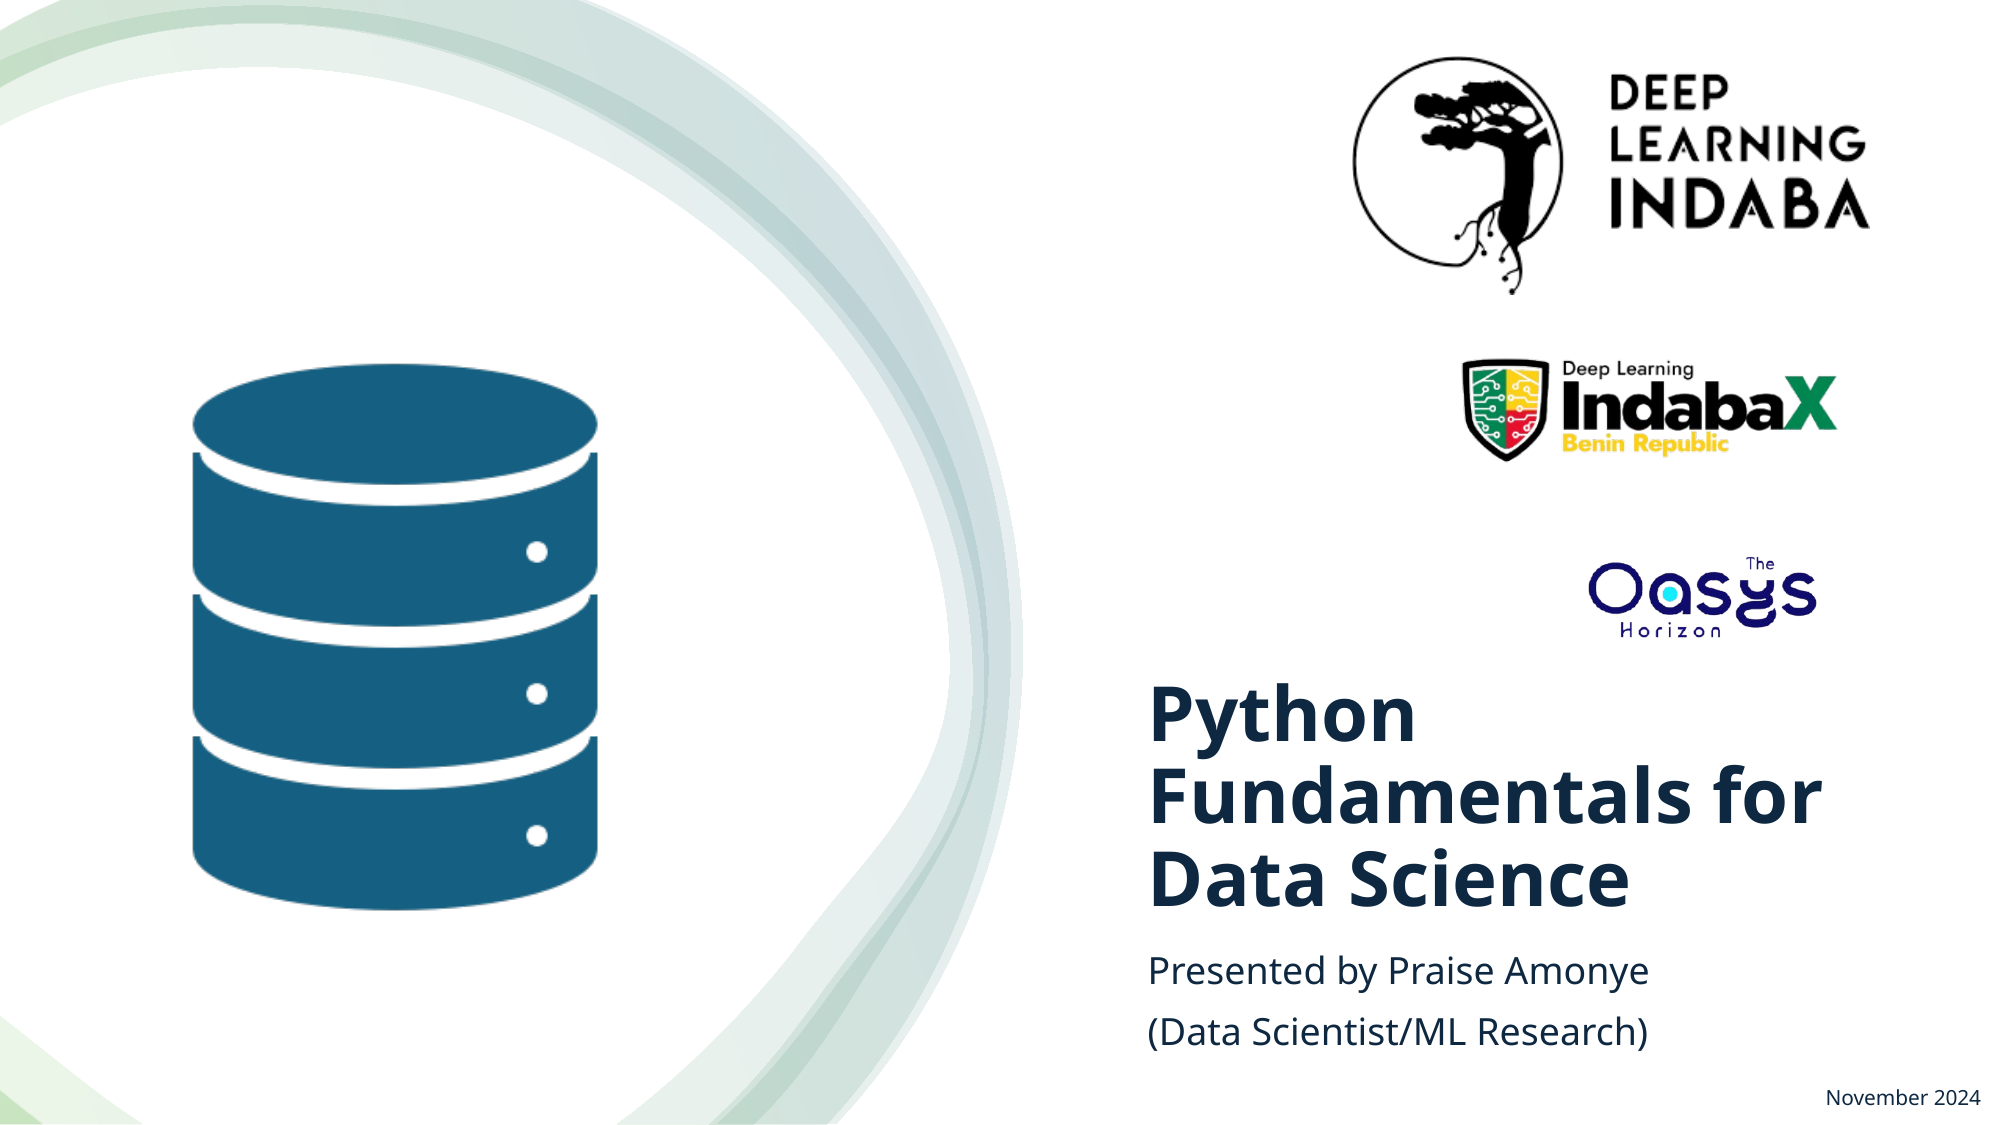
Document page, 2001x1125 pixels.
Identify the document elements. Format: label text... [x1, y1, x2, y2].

subtitle Presented by Praise Amonye (Data Scientist/ML Research) [1132, 964, 1922, 1062]
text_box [0, 0, 1024, 1125]
text_box [1024, 0, 2000, 1125]
picture [1351, 56, 1924, 797]
title Python Fundamentals for Data Science [1132, 668, 1922, 882]
text_box November 2024 [1810, 1067, 2000, 1118]
